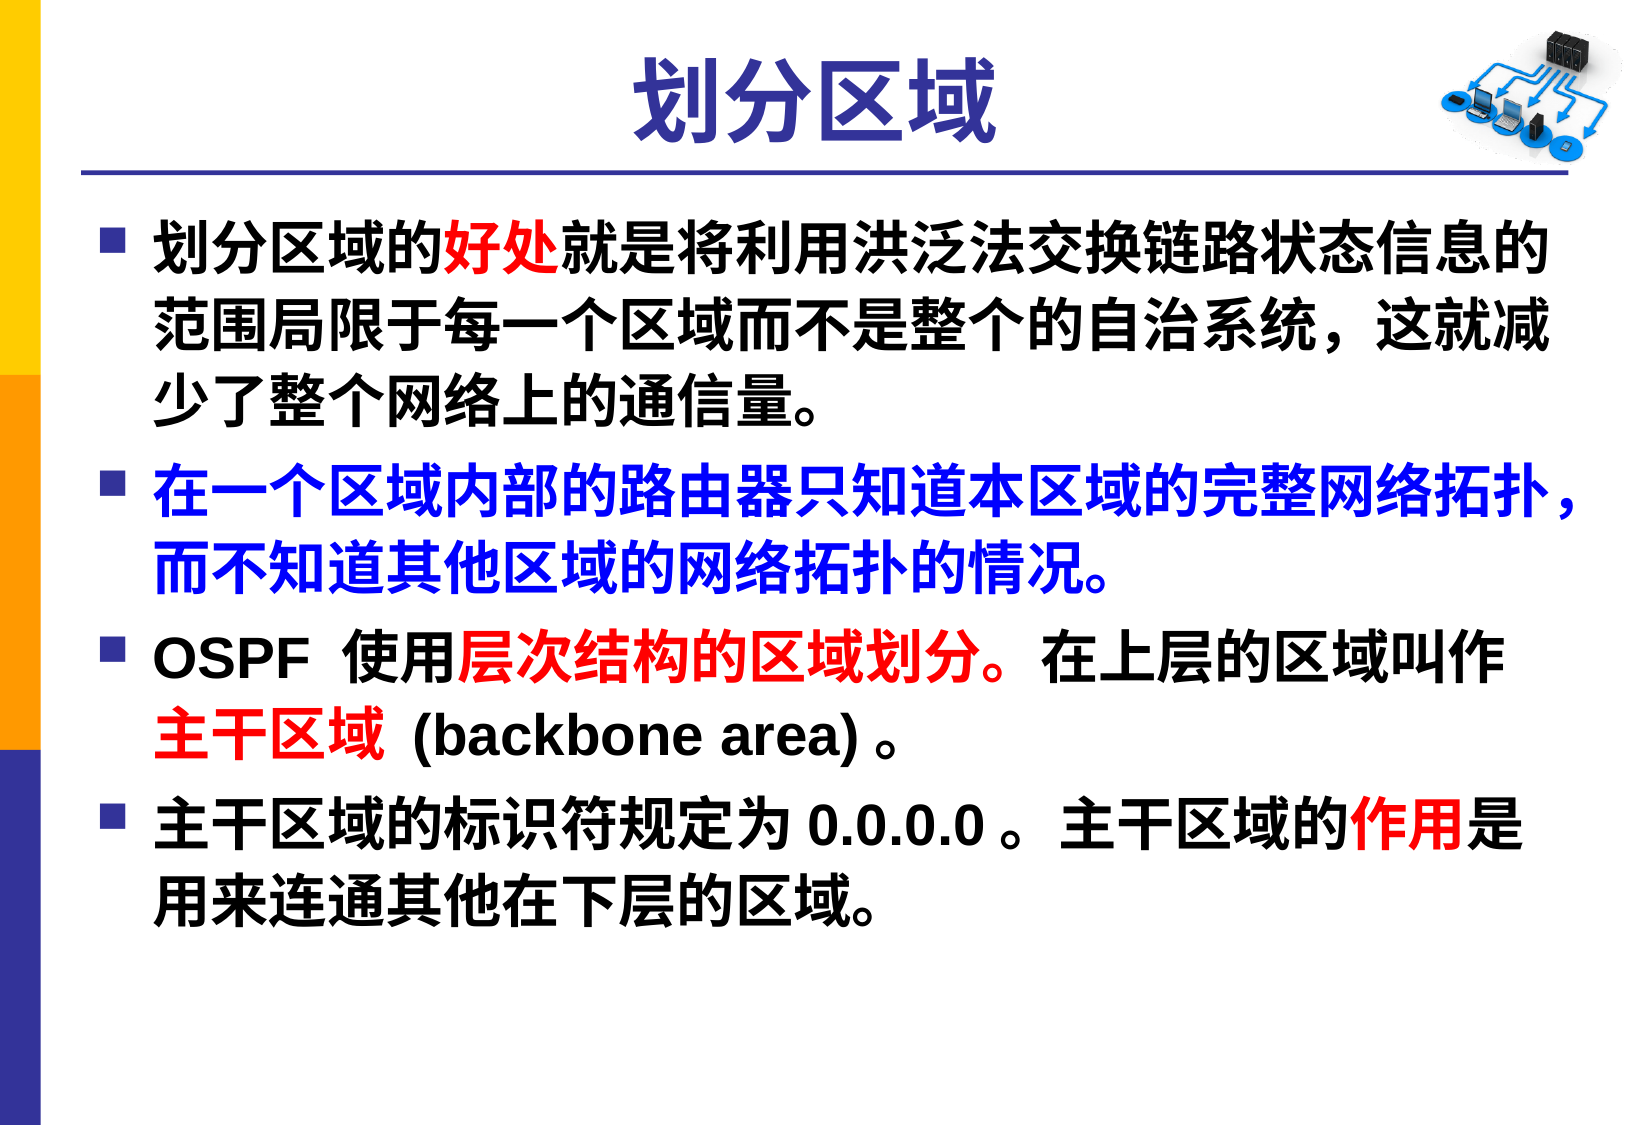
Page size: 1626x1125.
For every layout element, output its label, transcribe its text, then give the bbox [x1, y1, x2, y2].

picture [1438, 30, 1624, 165]
list 划分区域的好处就是将利用洪泛法交换链路状态信息的范围局限于每一个区域而不是整个的自治系统，这就减少了整个网络上的通信量。 在一个区域内部的路由器只知道本区域的完整网络拓扑，而不知道其他区域的网络拓扑的情况。 OSPF 使用层次结构的区域划分。在上层的区域叫作主干区域 (backbone area)。 主干区域的标识符规定为0.0.0.0。主干区域的作用是用来连通其他在下层的区域。 [81, 196, 1569, 1006]
title 划分区域 [81, 30, 1569, 161]
